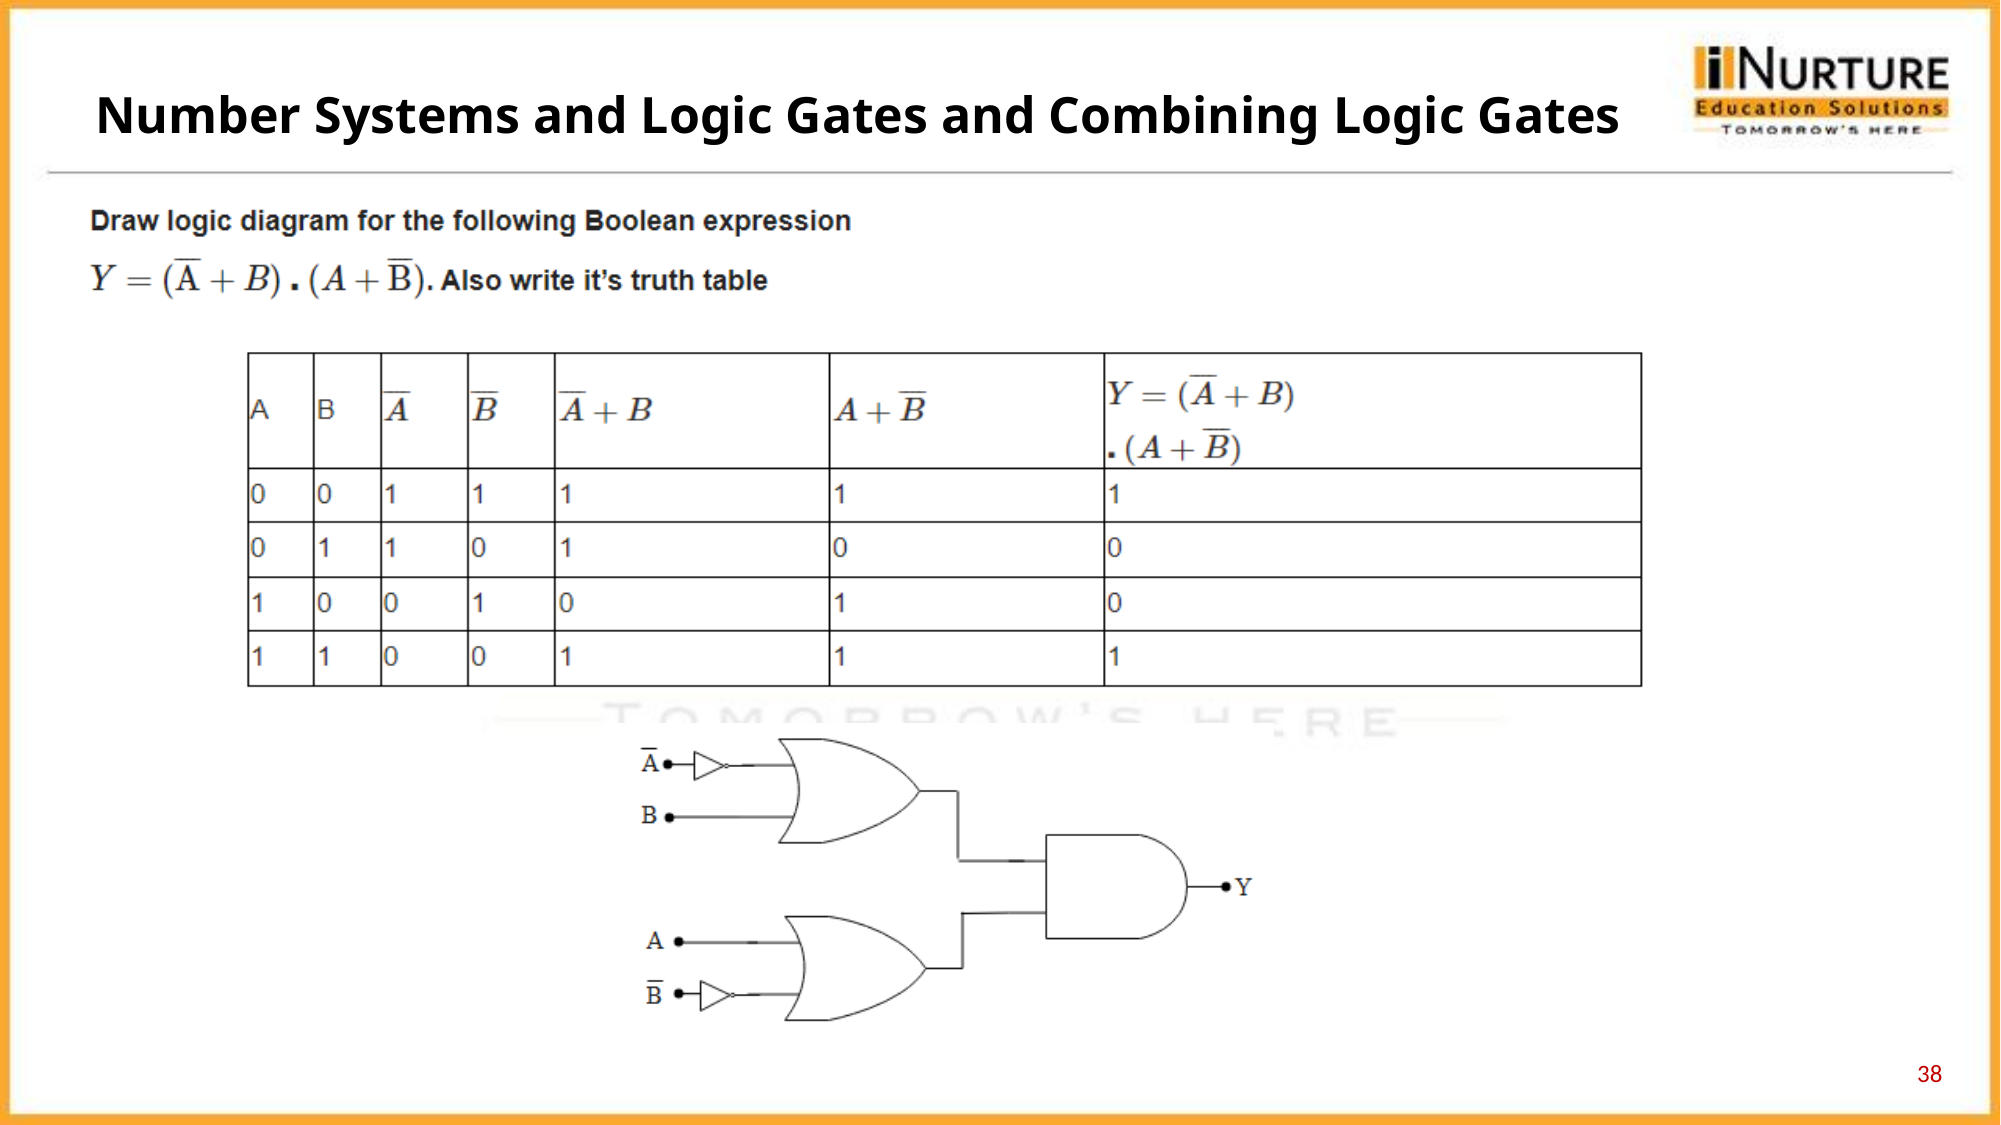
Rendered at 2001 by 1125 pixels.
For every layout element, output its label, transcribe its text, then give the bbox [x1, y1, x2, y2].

text_box Number Systems and Logic Gates and Combining Logic Gates [80, 75, 1707, 151]
text_box [80, 378, 1806, 1093]
picture [0, 0, 2001, 1125]
slide_number 38 [1861, 1042, 1958, 1103]
